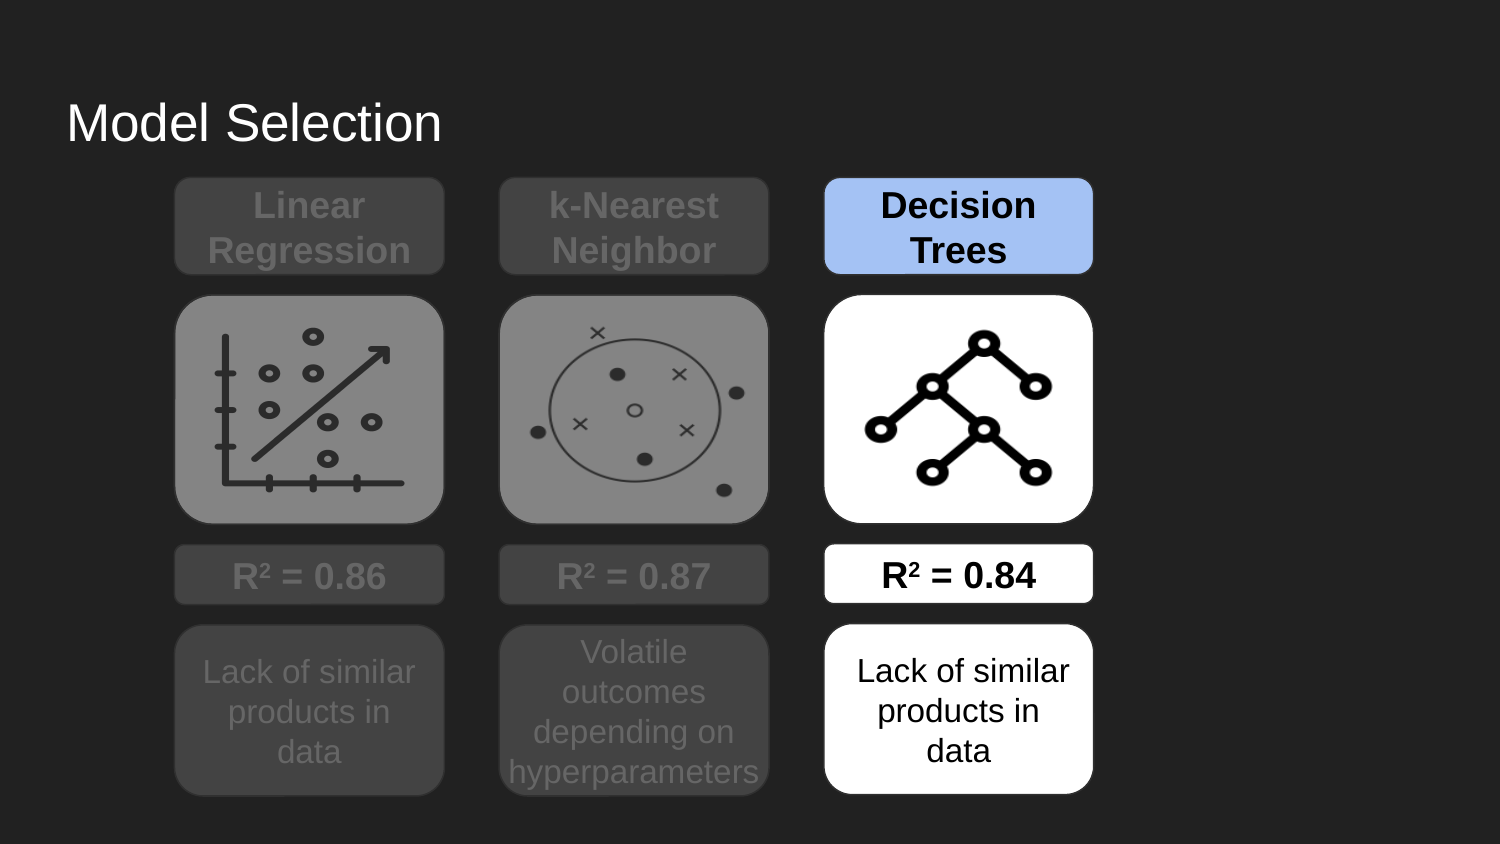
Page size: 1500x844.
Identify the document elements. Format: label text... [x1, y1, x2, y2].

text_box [498, 294, 770, 525]
text_box R2 = 0.86 [174, 544, 445, 605]
text_box Decision Trees [823, 177, 1094, 275]
text_box Lack of similar products in data [823, 623, 1094, 795]
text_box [823, 294, 1094, 525]
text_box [174, 294, 445, 525]
text_box Lack of similar products in data [174, 624, 445, 797]
title Model Selection [51, 72, 1449, 167]
text_box R2 = 0.84 [823, 543, 1094, 604]
text_box Linear Regression [174, 177, 445, 275]
text_box R2 = 0.87 [499, 544, 769, 605]
text_box Volatile outcomes depending on hyperparameters [499, 624, 770, 797]
text_box k-Nearest Neighbor [499, 177, 769, 275]
